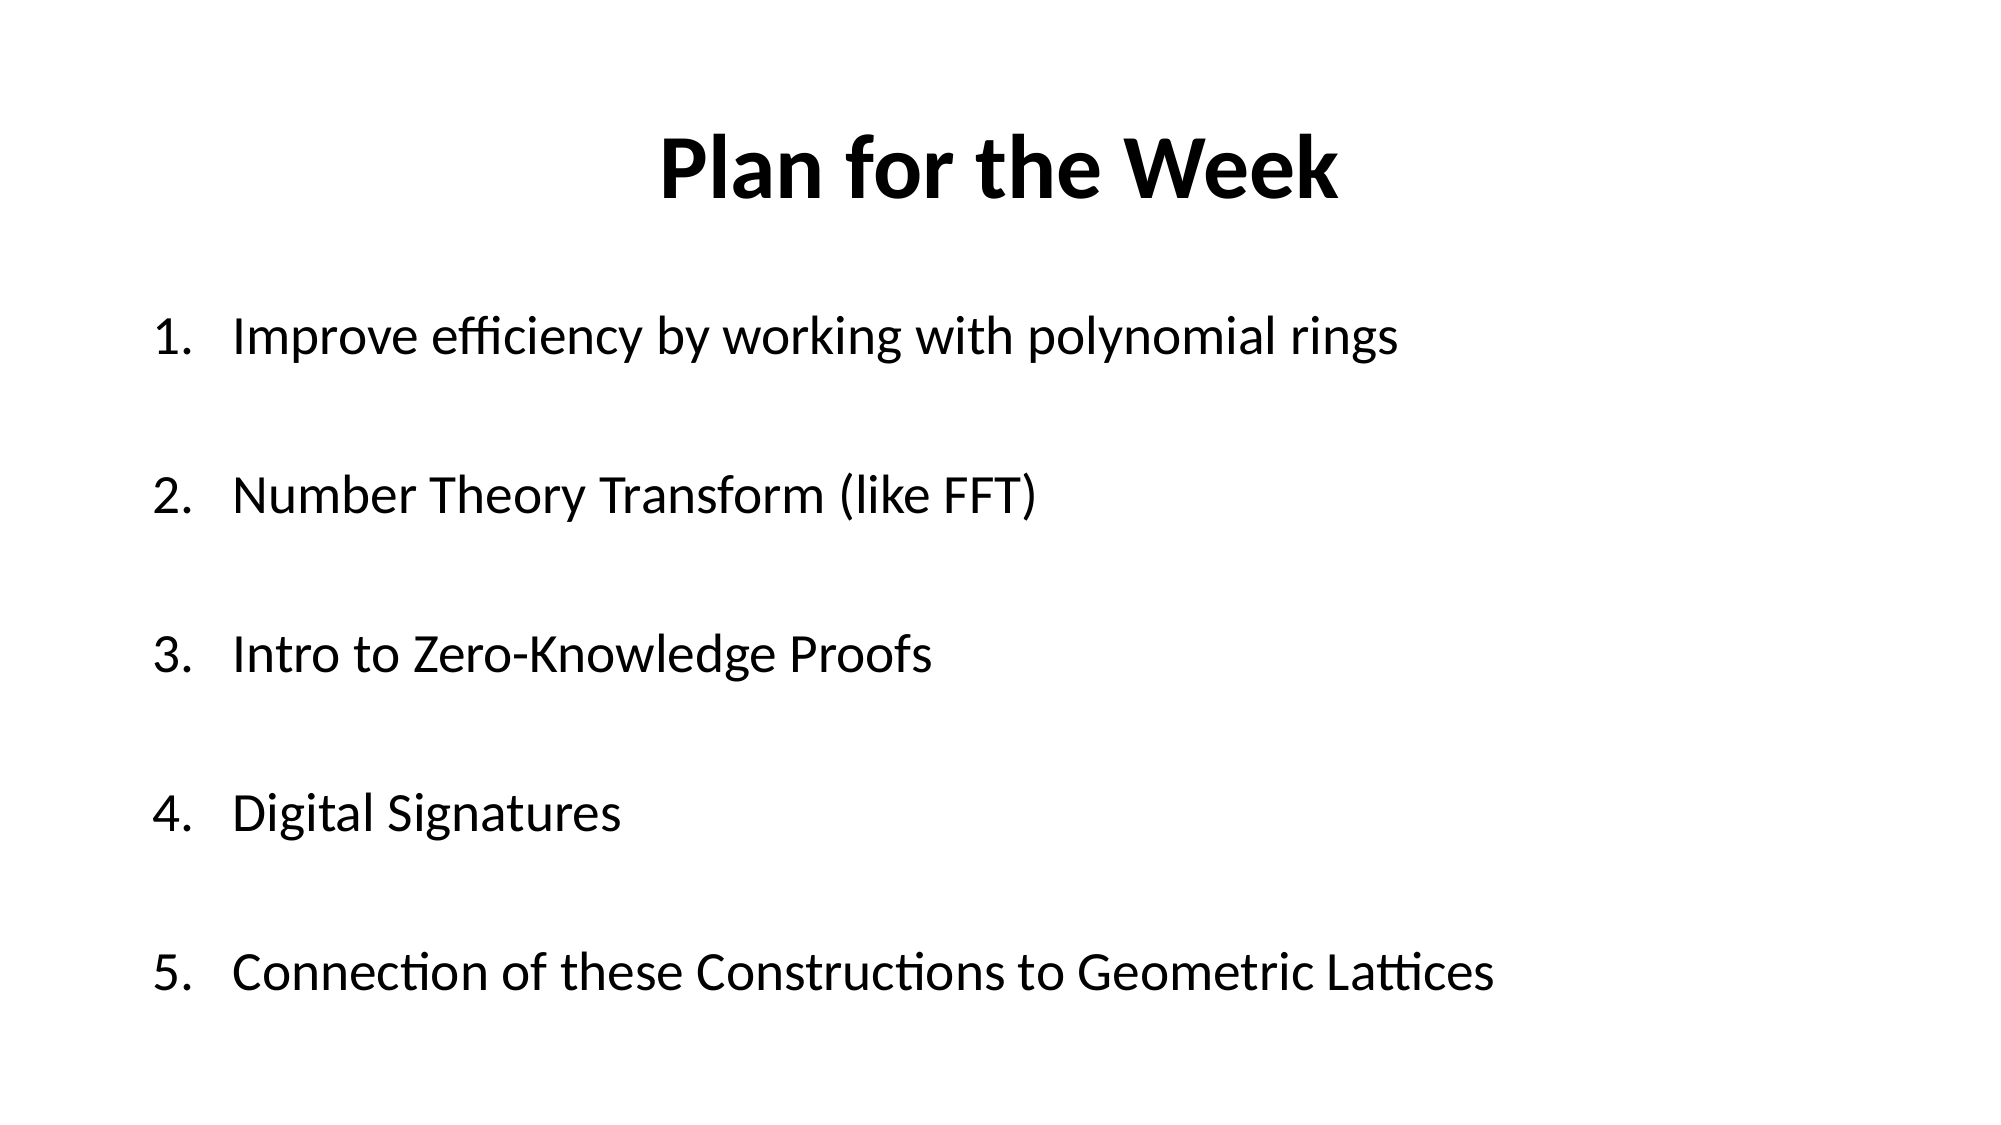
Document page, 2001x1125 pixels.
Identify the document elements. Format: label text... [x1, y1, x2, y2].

title Plan for the Week [137, 59, 1863, 278]
list Improve efficiency by working with polynomial rings Number Theory Transform (like FFT) Intro to Zero-Knowledge Proofs Digital Signatures Connection of these Constructions to Geometric Lattices [137, 299, 1863, 1014]
